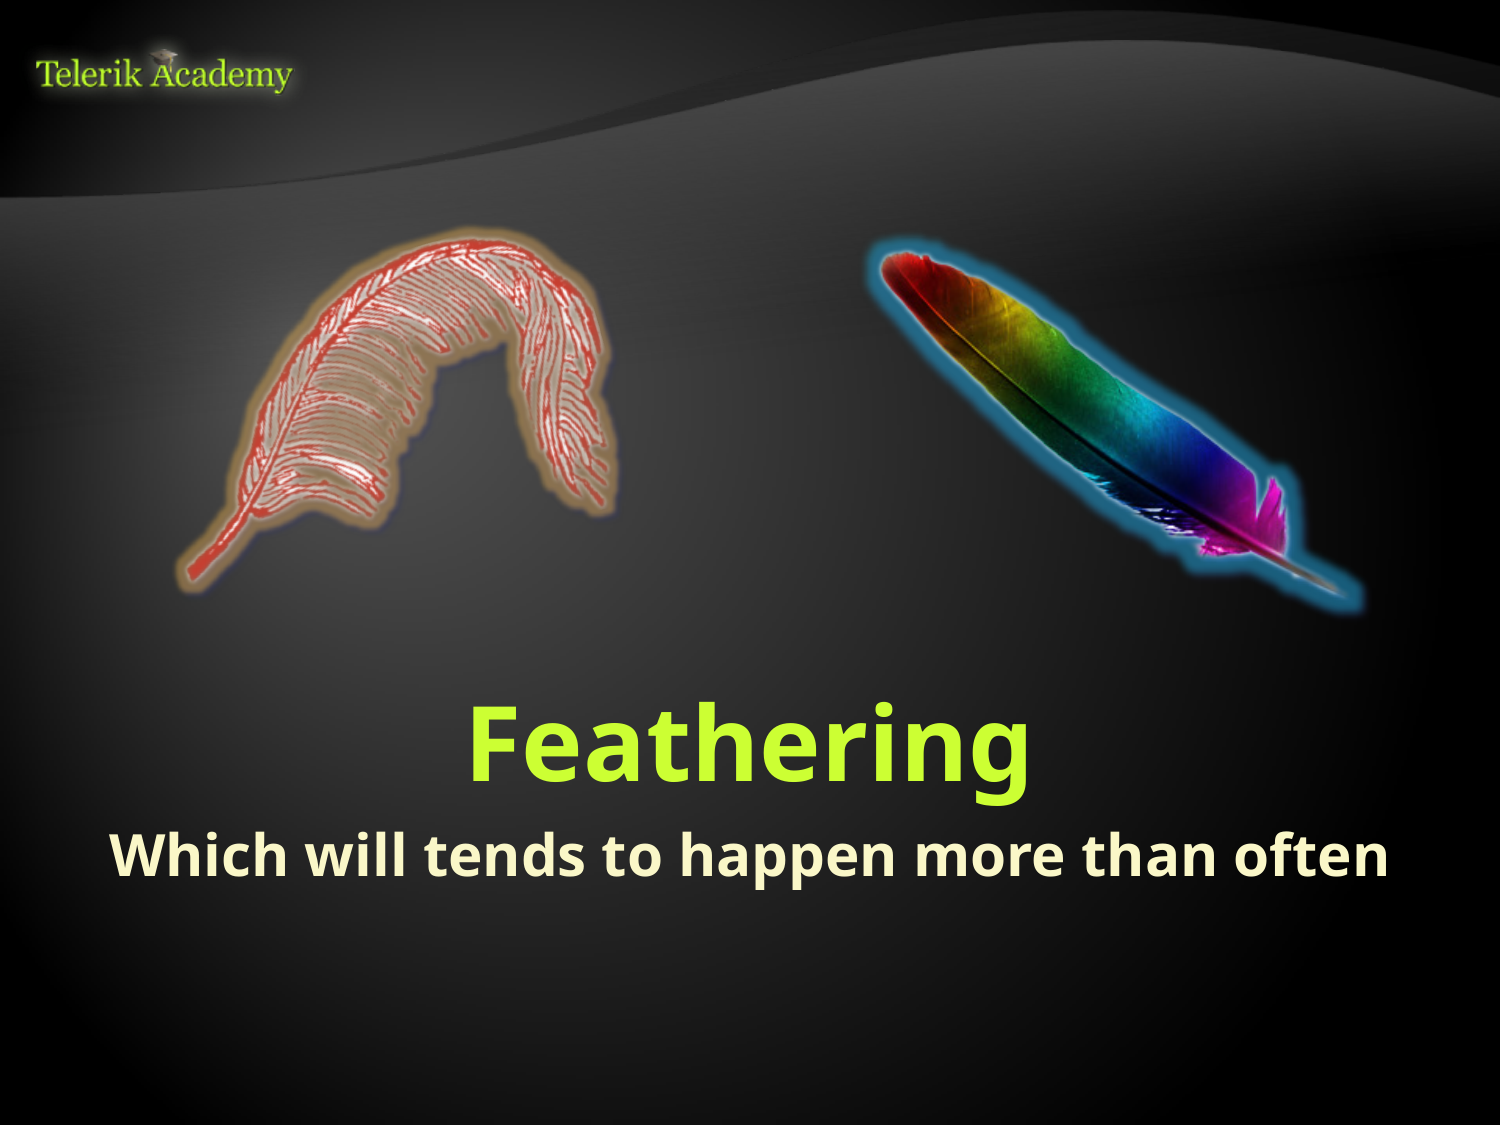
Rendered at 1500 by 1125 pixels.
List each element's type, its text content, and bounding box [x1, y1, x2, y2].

picture [0, 0, 1500, 1125]
title Feathering [99, 687, 1400, 800]
subtitle Which will tends to happen more than often [99, 806, 1400, 900]
